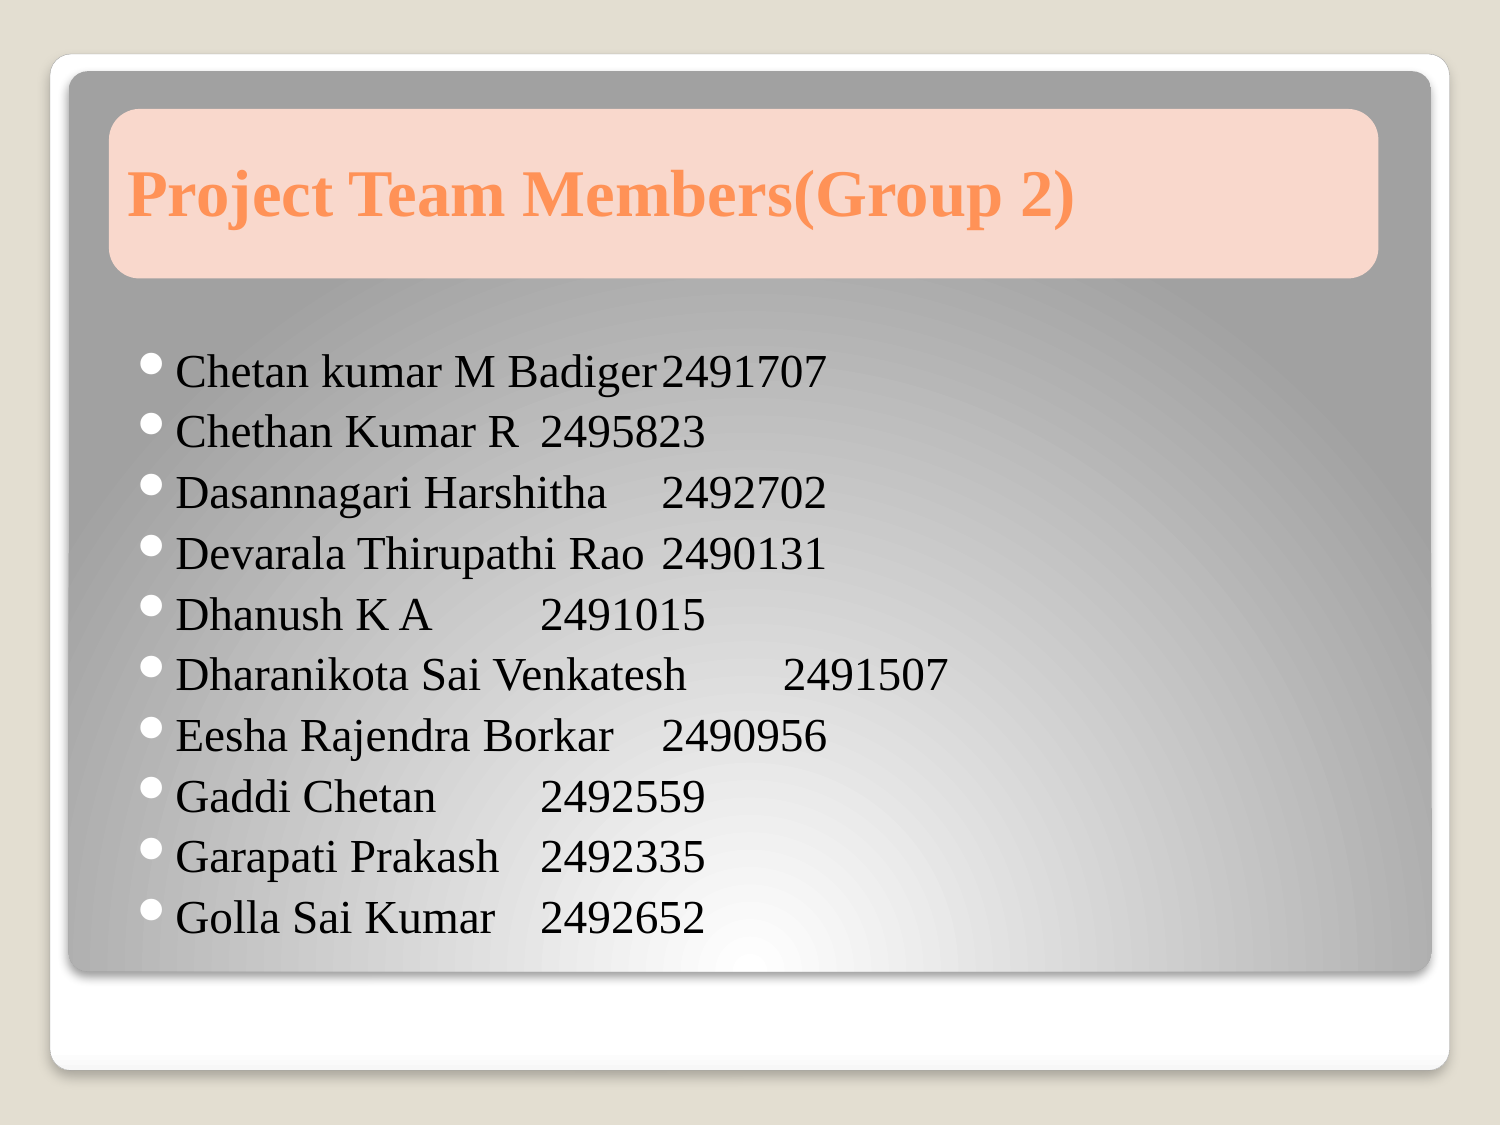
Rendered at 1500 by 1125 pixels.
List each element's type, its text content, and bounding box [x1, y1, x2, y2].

list Chetan kumar M Badiger 2491707 Chethan Kumar R 2495823 Dasannagari Harshitha 2492702 Devarala Thirupathi Rao 2490131 Dhanush K A 2491015 Dharanikota Sai Venkatesh 2491507 Eesha Rajendra Borkar 2490956 Gaddi Chetan 2492559 Garapati Prakash 2492335 Golla Sai Kumar 2492652 [107, 324, 1438, 1012]
text_box [108, 108, 1379, 279]
title Project Team Members(Group 2) [112, 125, 1350, 238]
